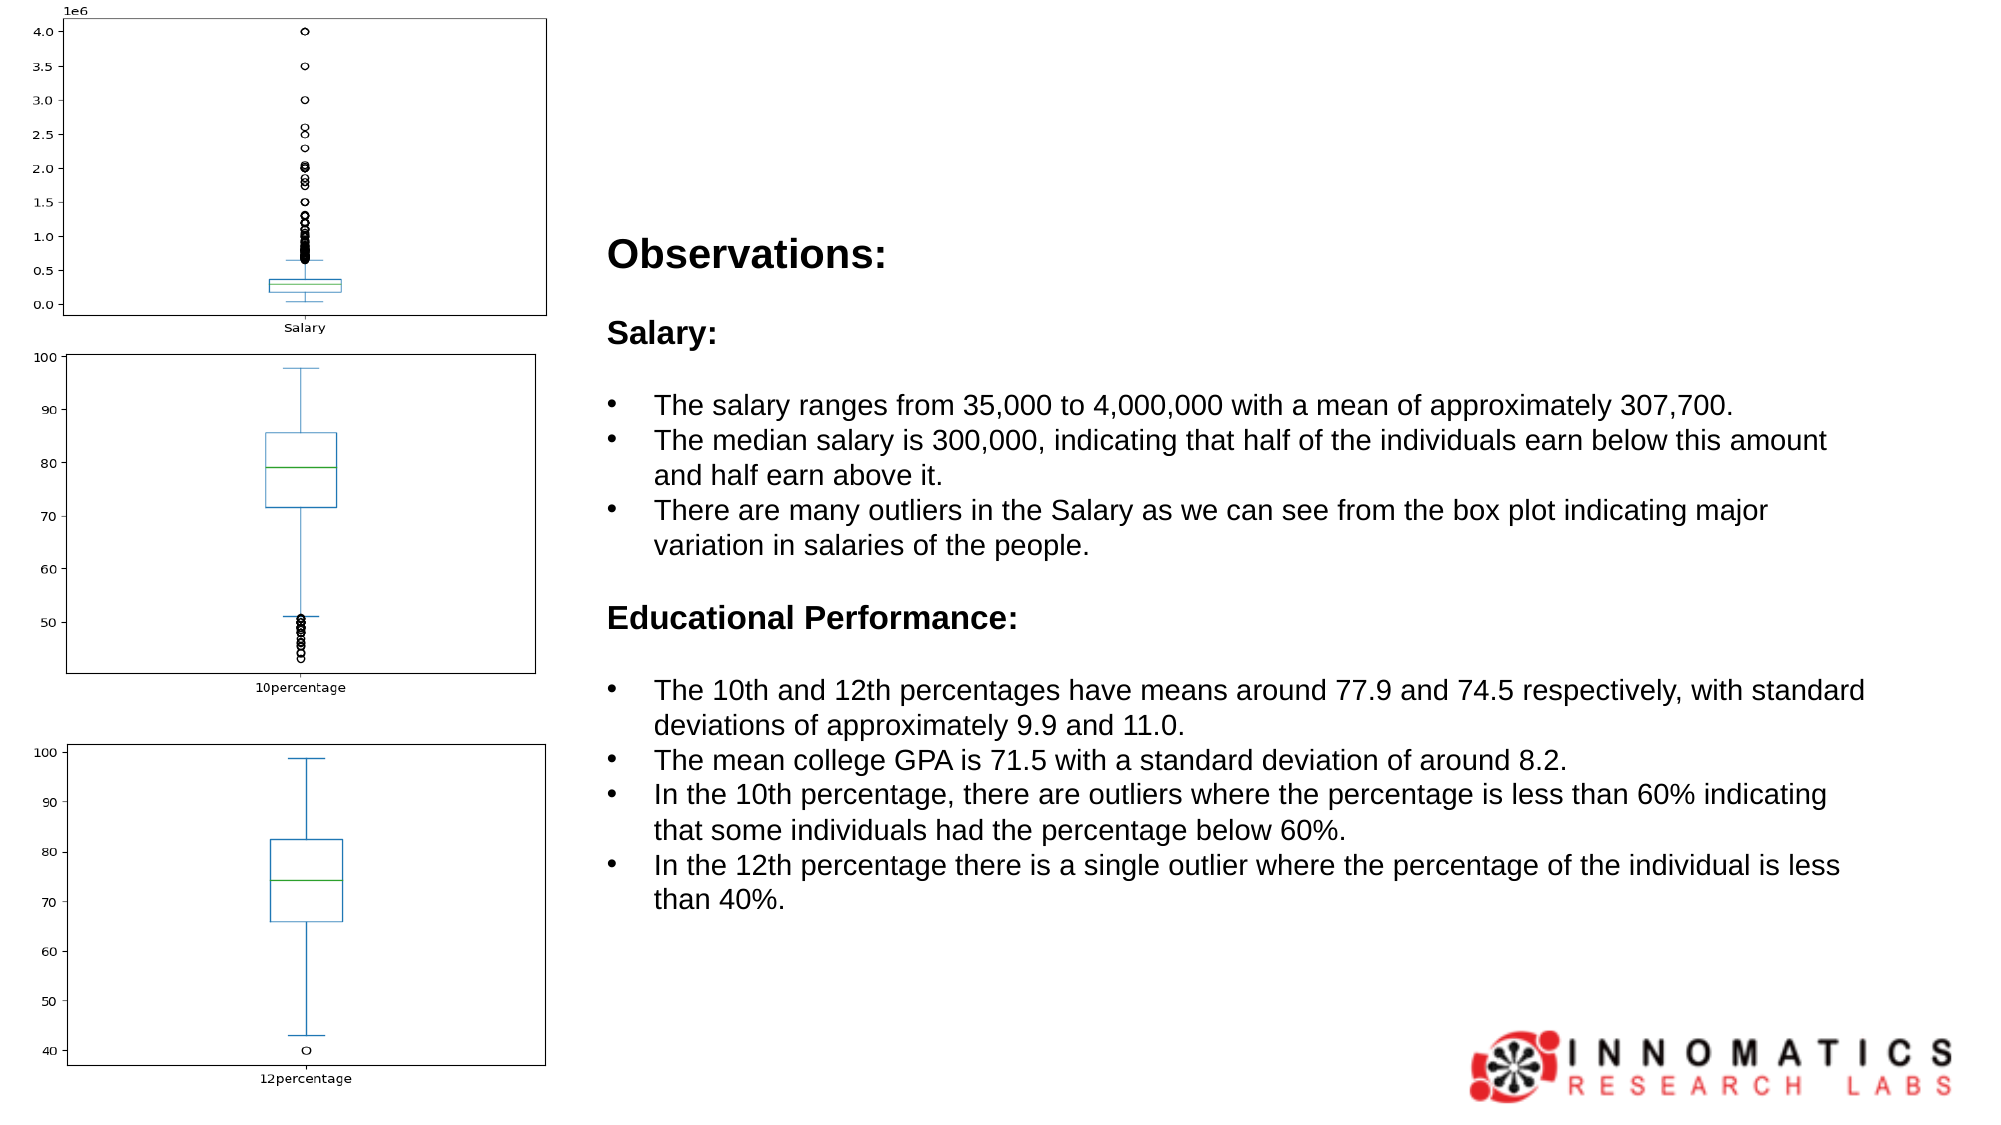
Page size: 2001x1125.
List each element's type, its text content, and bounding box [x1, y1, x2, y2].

text_box Observations: Salary: The salary ranges from 35,000 to 4,000,000 with a mean of approximately 307,700. The median salary is 300,000, indicating that half of the individuals earn below this amount and half earn above it. There are many outliers in the Salary as we can see from the box plot indicating major variation in salaries of the people. Educational Performance: The 10th and 12th percentages have means around 77.9 and 74.5 respectively, with standard deviations of approximately 9.9 and 11.0. The mean college GPA is 71.5 with a standard deviation of around 8.2. In the 10th percentage, there are outliers where the percentage is less than 60% indicating that some individuals had the percentage below 60%. In the 12th percentage there is a single outlier where the percentage of the individual is less than 40%. [592, 219, 1890, 1028]
picture [21, 0, 554, 342]
picture [21, 343, 544, 702]
picture [21, 735, 554, 1094]
picture [1445, 1014, 1975, 1125]
